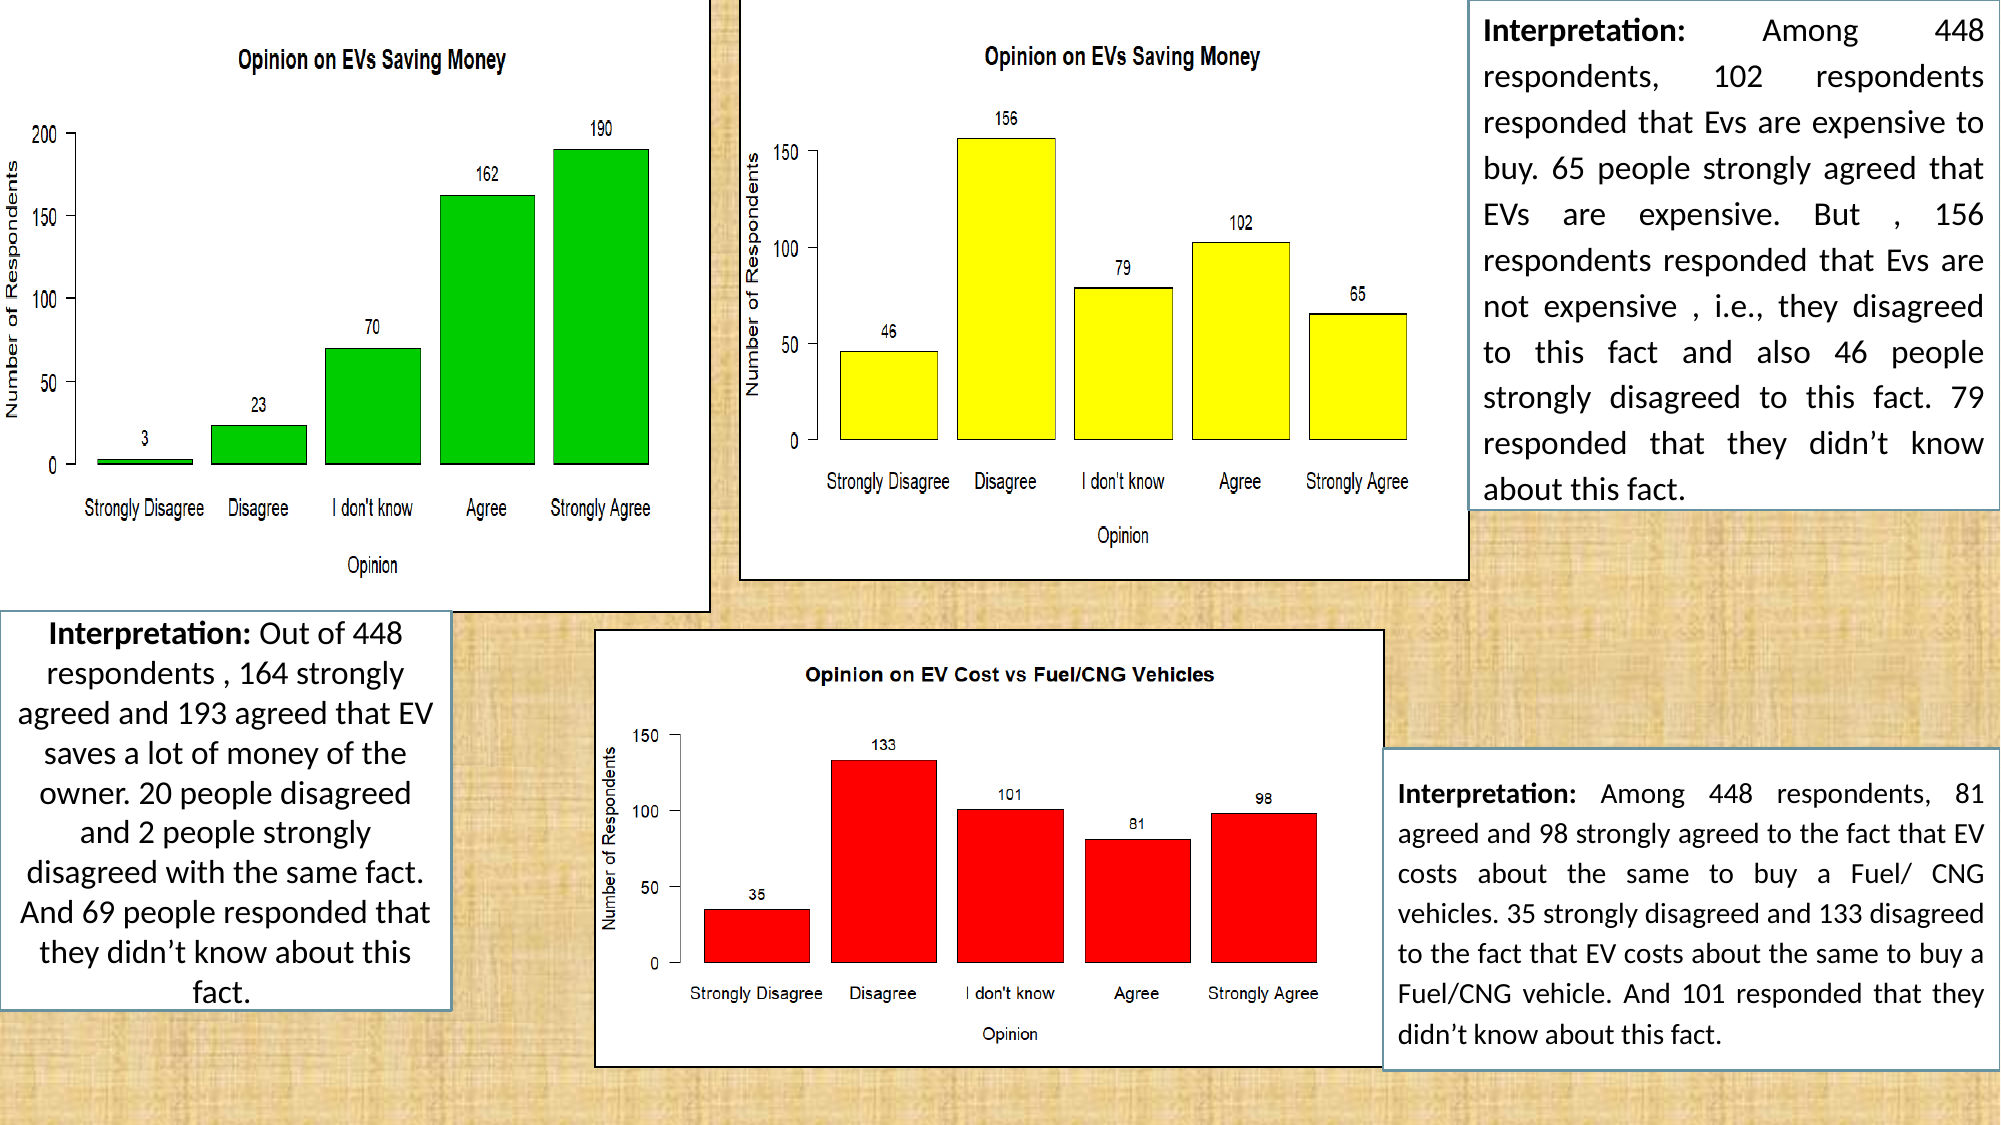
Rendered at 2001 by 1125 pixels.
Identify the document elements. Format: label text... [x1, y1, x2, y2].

picture [740, 0, 1469, 579]
picture [0, 0, 2001, 1125]
text_box Interpretation: Among 448 respondents, 81 agreed and 98 strongly agreed to the fact that EV costs about the same to buy a Fuel/ CNG vehicles. 35 strongly disagreed and 133 disagreed to the fact that EV costs about the same to buy a Fuel/CNG vehicle. And 101 responded that they didn’t know about this fact. [1382, 747, 2000, 1072]
text_box Interpretation: Out of 448 respondents , 164 strongly agreed and 193 agreed that EV saves a lot of money of the owner. 20 people disagreed and 2 people strongly disagreed with the same fact. And 69 people responded that they didn’t know about this fact. [0, 612, 453, 1012]
picture [0, 0, 710, 612]
text_box Interpretation: Among 448 respondents, 102 respondents responded that Evs are expensive to buy. 65 people strongly agreed that EVs are expensive. But , 156 respondents responded that Evs are not expensive , i.e., they disagreed to this fact and also 46 people strongly disagreed to this fact. 79 responded that they didn’t know about this fact. [1469, 0, 2000, 511]
